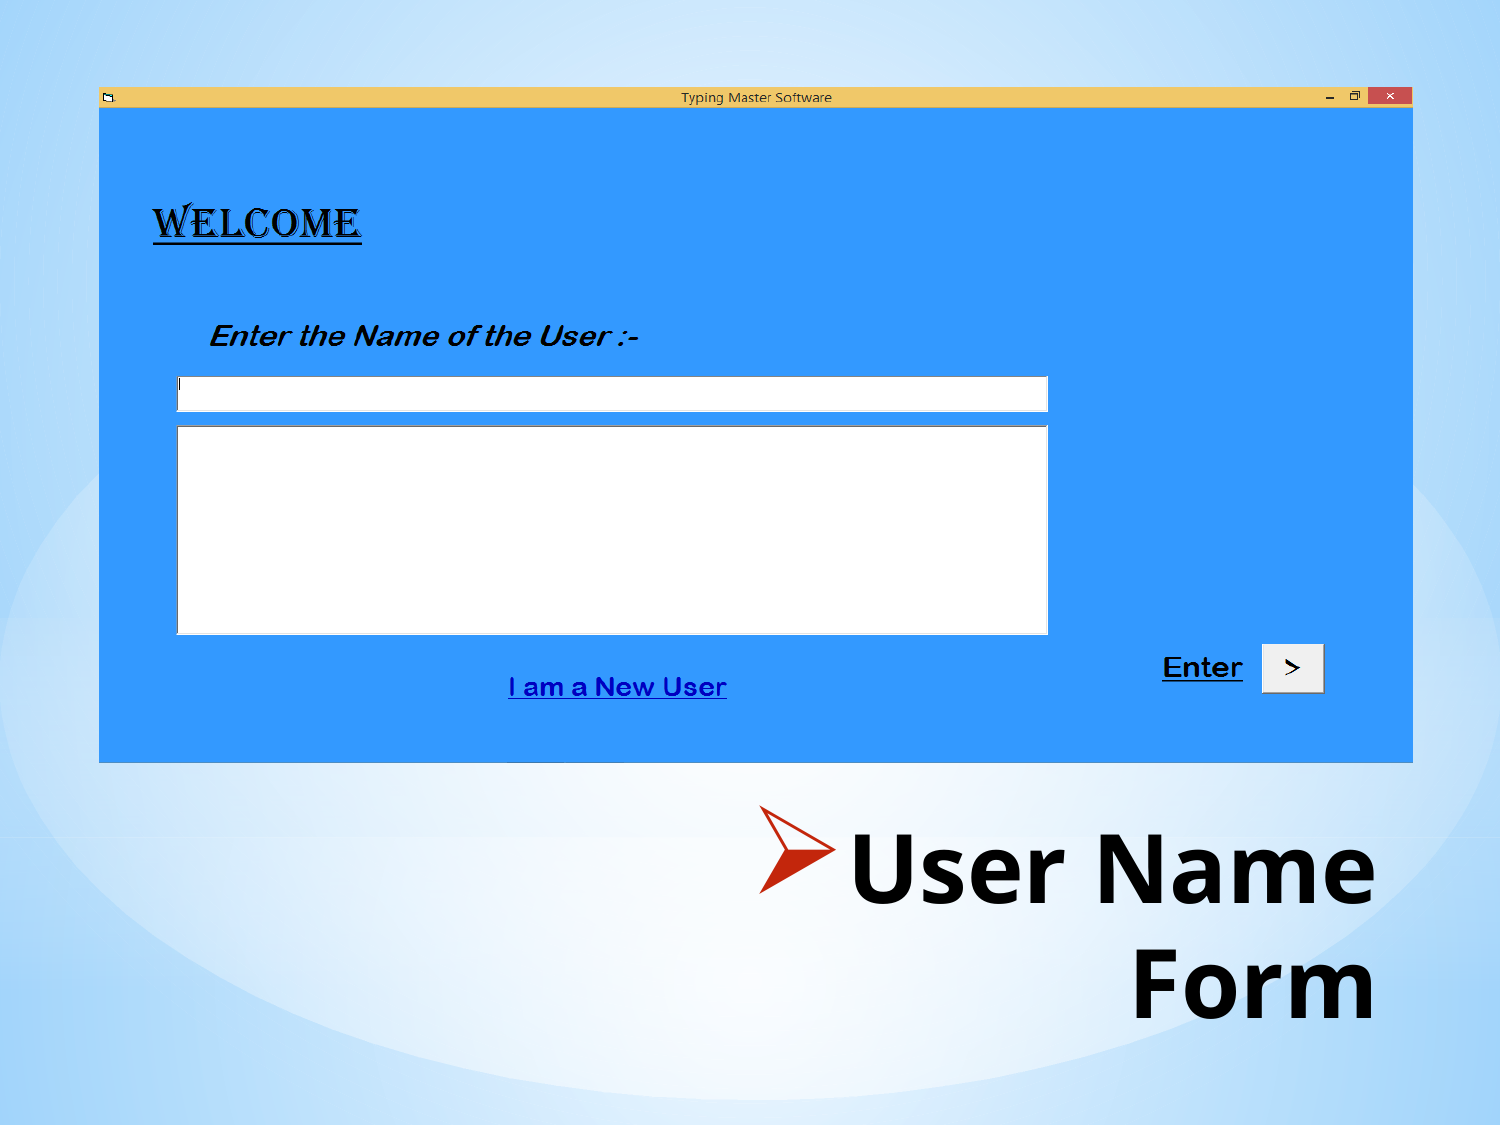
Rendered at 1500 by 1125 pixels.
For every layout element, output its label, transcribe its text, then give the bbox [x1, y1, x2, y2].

title User Name Form [324, 800, 1394, 1088]
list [99, 87, 1413, 763]
